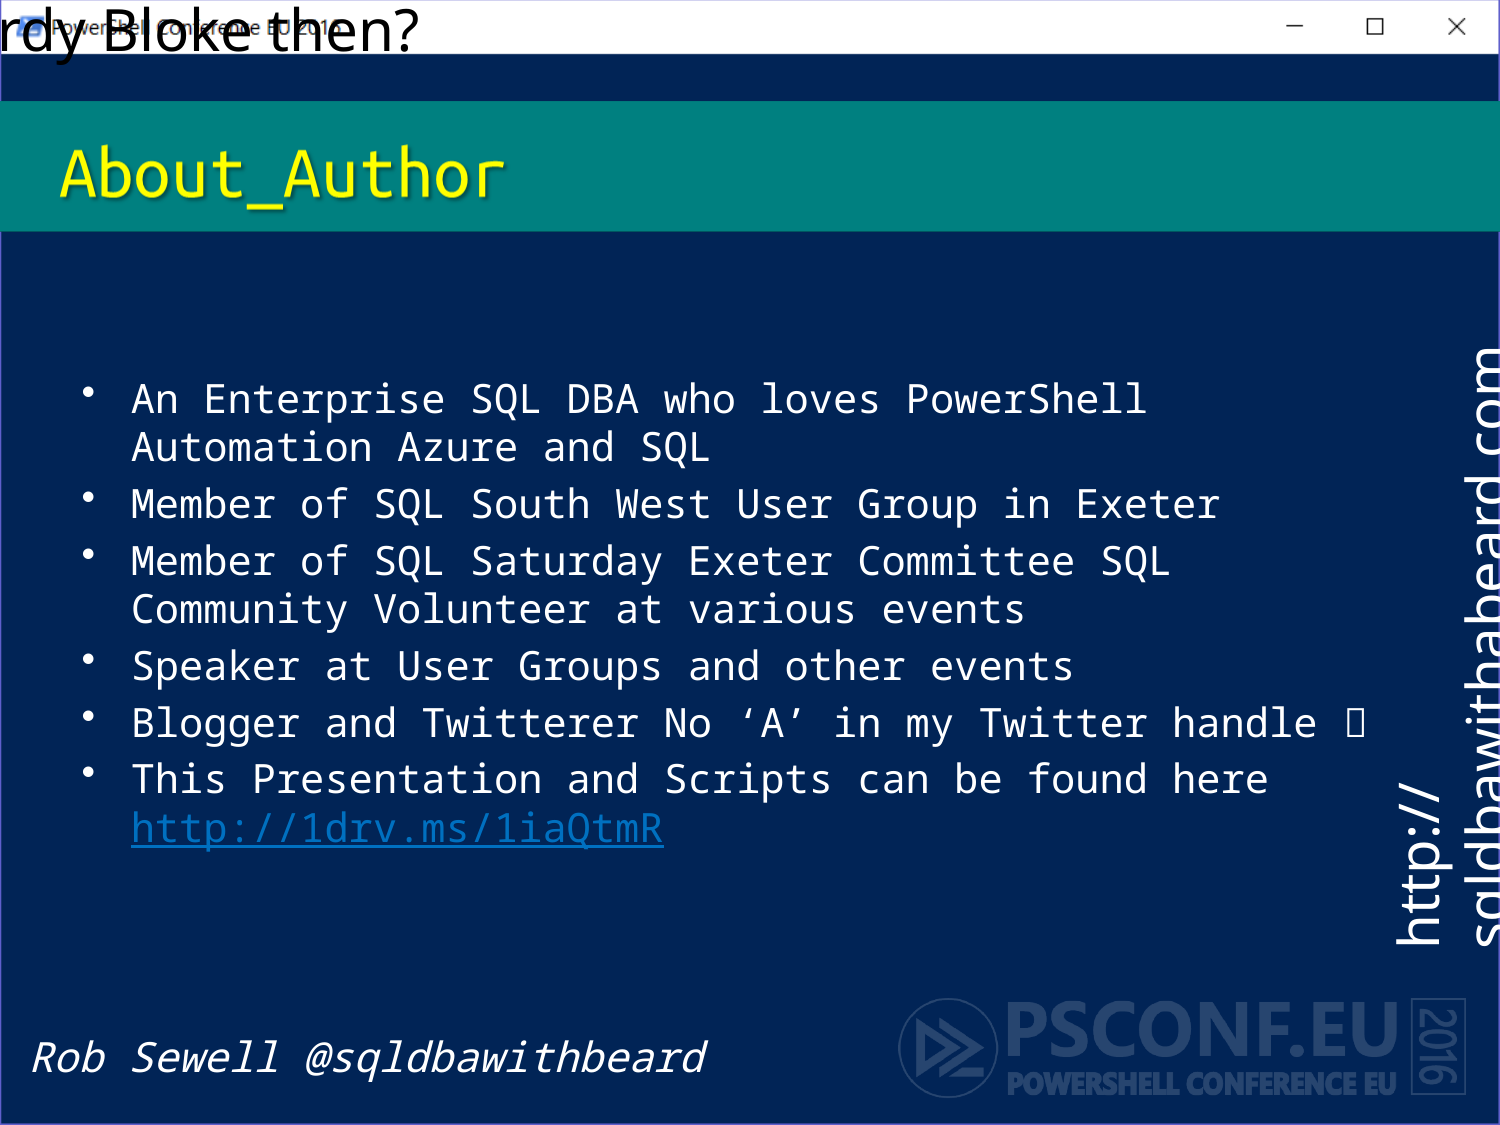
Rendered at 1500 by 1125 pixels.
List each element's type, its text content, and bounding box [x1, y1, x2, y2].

list An Enterprise SQL DBA who loves PowerShell Automation Azure and SQL Member of SQL South West User Group in Exeter Member of SQL Saturday Exeter Committee SQL Community Volunteer at various events Speaker at User Groups and other events Blogger and Twitterer No ‘A’ in my Twitter handle  This Presentation and Scripts can be found here http://1drv.ms/1iaQtmR [66, 365, 1376, 901]
picture [0, 0, 1500, 1125]
text_box Rob Sewell @sqldbawithbeard [13, 1023, 718, 1088]
text_box http://sqldbawithabeard.com [1376, 274, 1500, 965]
